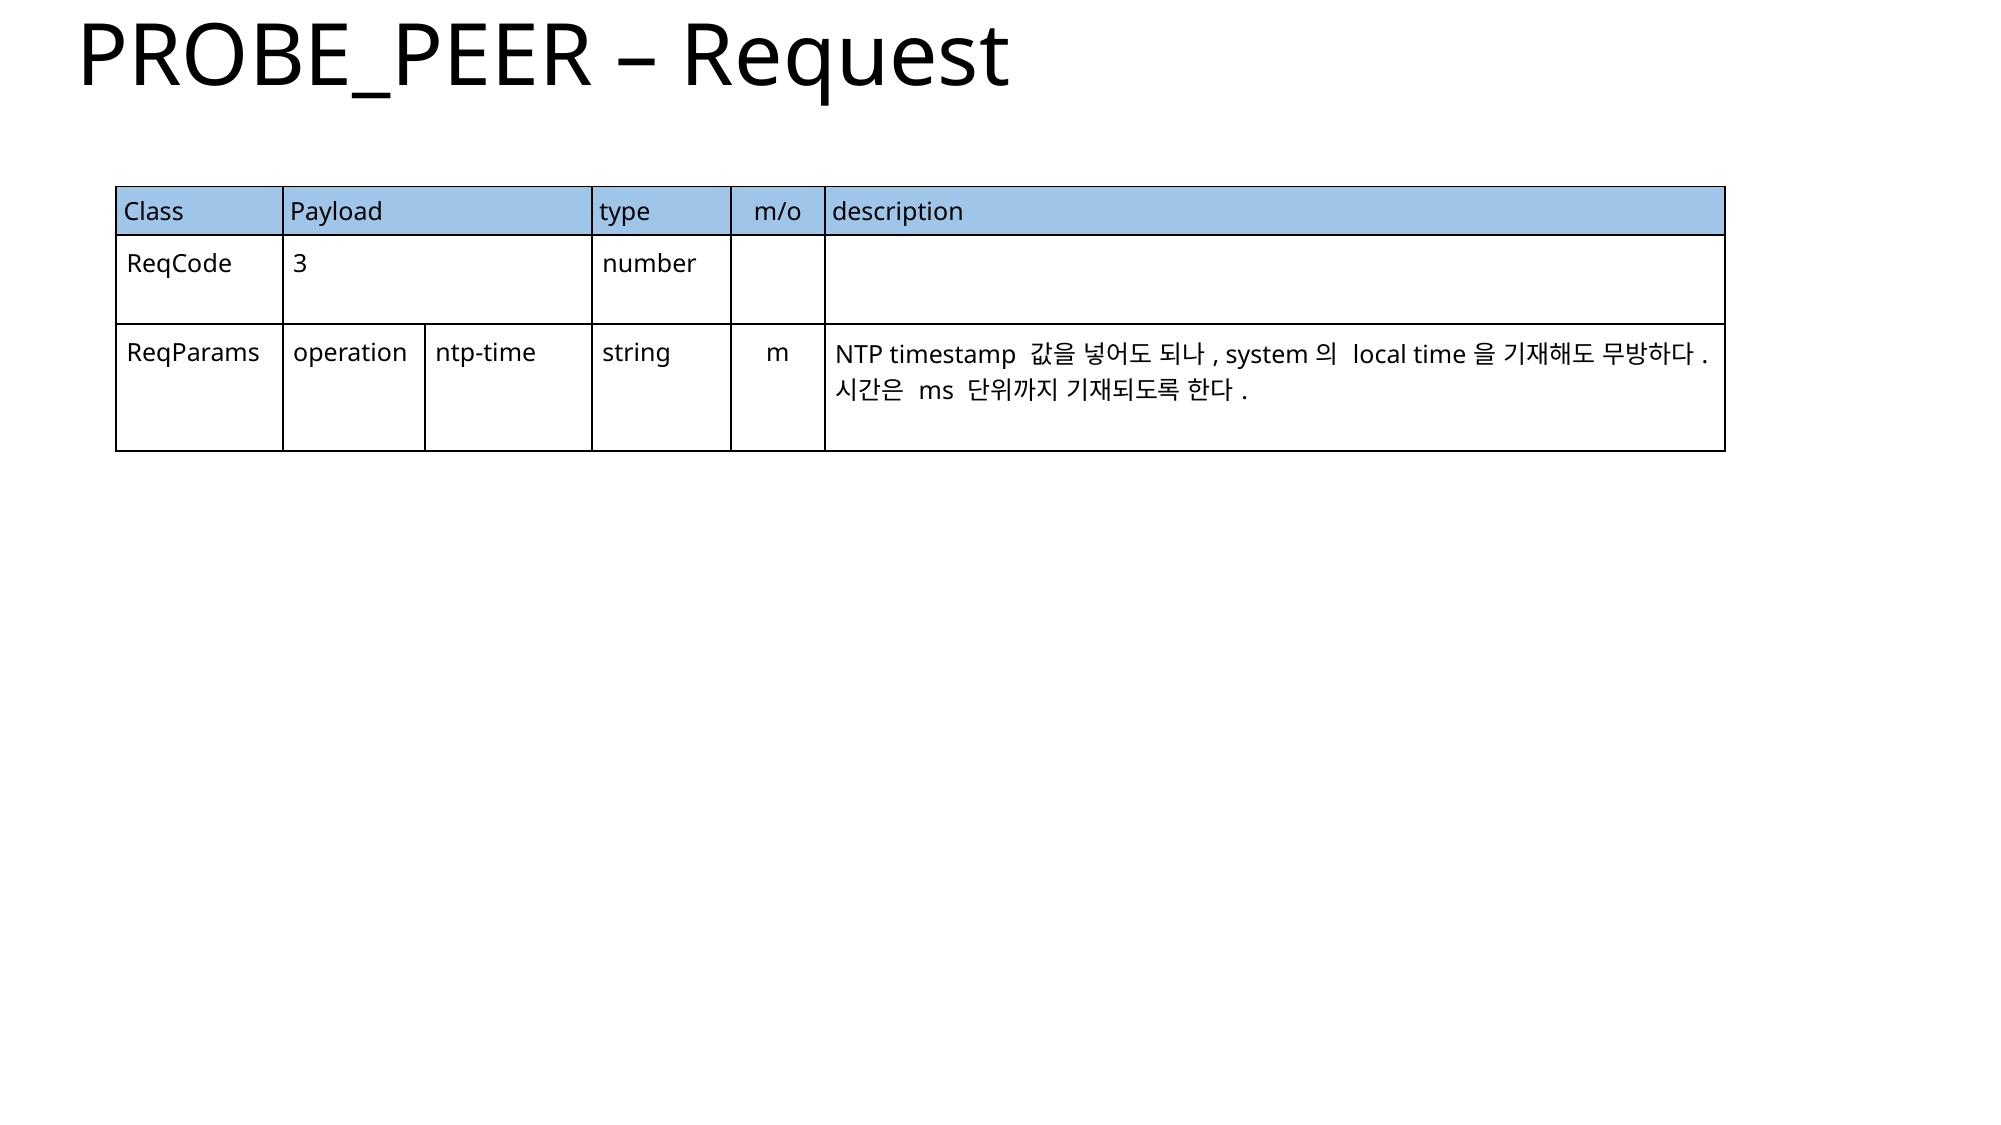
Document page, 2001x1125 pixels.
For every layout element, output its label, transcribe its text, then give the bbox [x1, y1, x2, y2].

text_box [1658, 256, 1689, 407]
table_header Payload [284, 187, 591, 234]
table_cell [732, 236, 824, 323]
table_cell 3 [284, 236, 591, 323]
table_cell m [732, 325, 824, 450]
table_header Class [117, 187, 282, 234]
table_header description [826, 187, 1724, 234]
table_header m/o [732, 187, 824, 234]
table_cell string [593, 325, 730, 450]
title PROBE_PEER – Request [61, 3, 1931, 112]
table_cell number [593, 236, 730, 323]
table_cell [826, 236, 1724, 323]
table_header type [593, 187, 730, 234]
table_cell NTP timestamp 값을 넣어도 되나, system의 local time을 기재해도 무방하다. 시간은 ms 단위까지 기재되도록 한다. [826, 325, 1724, 450]
table_cell ReqCode [117, 236, 282, 323]
table_cell operation [284, 325, 424, 450]
table_cell ntp-time [426, 325, 591, 450]
table_cell ReqParams [117, 325, 282, 450]
